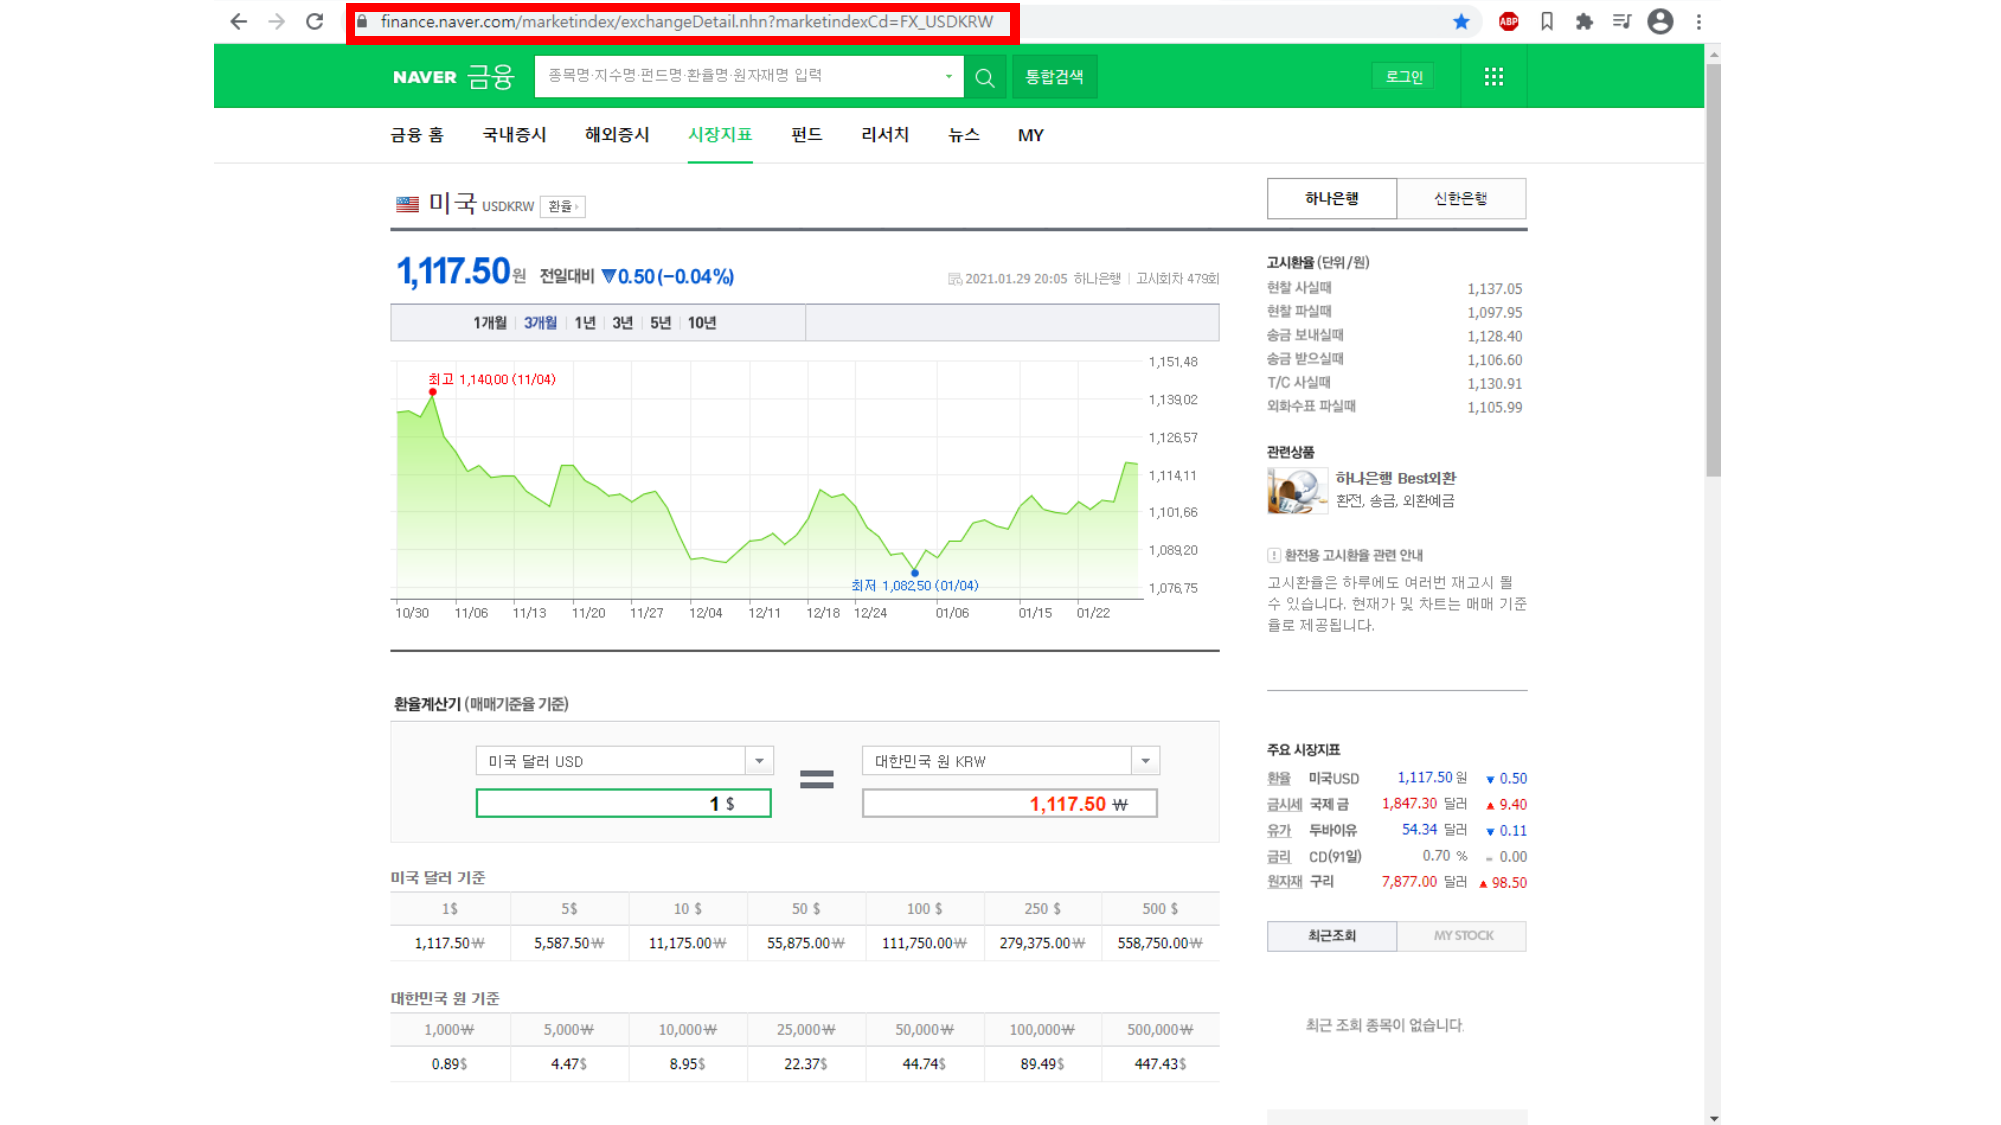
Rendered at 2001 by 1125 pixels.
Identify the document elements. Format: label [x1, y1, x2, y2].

text_box [214, 0, 1721, 1125]
